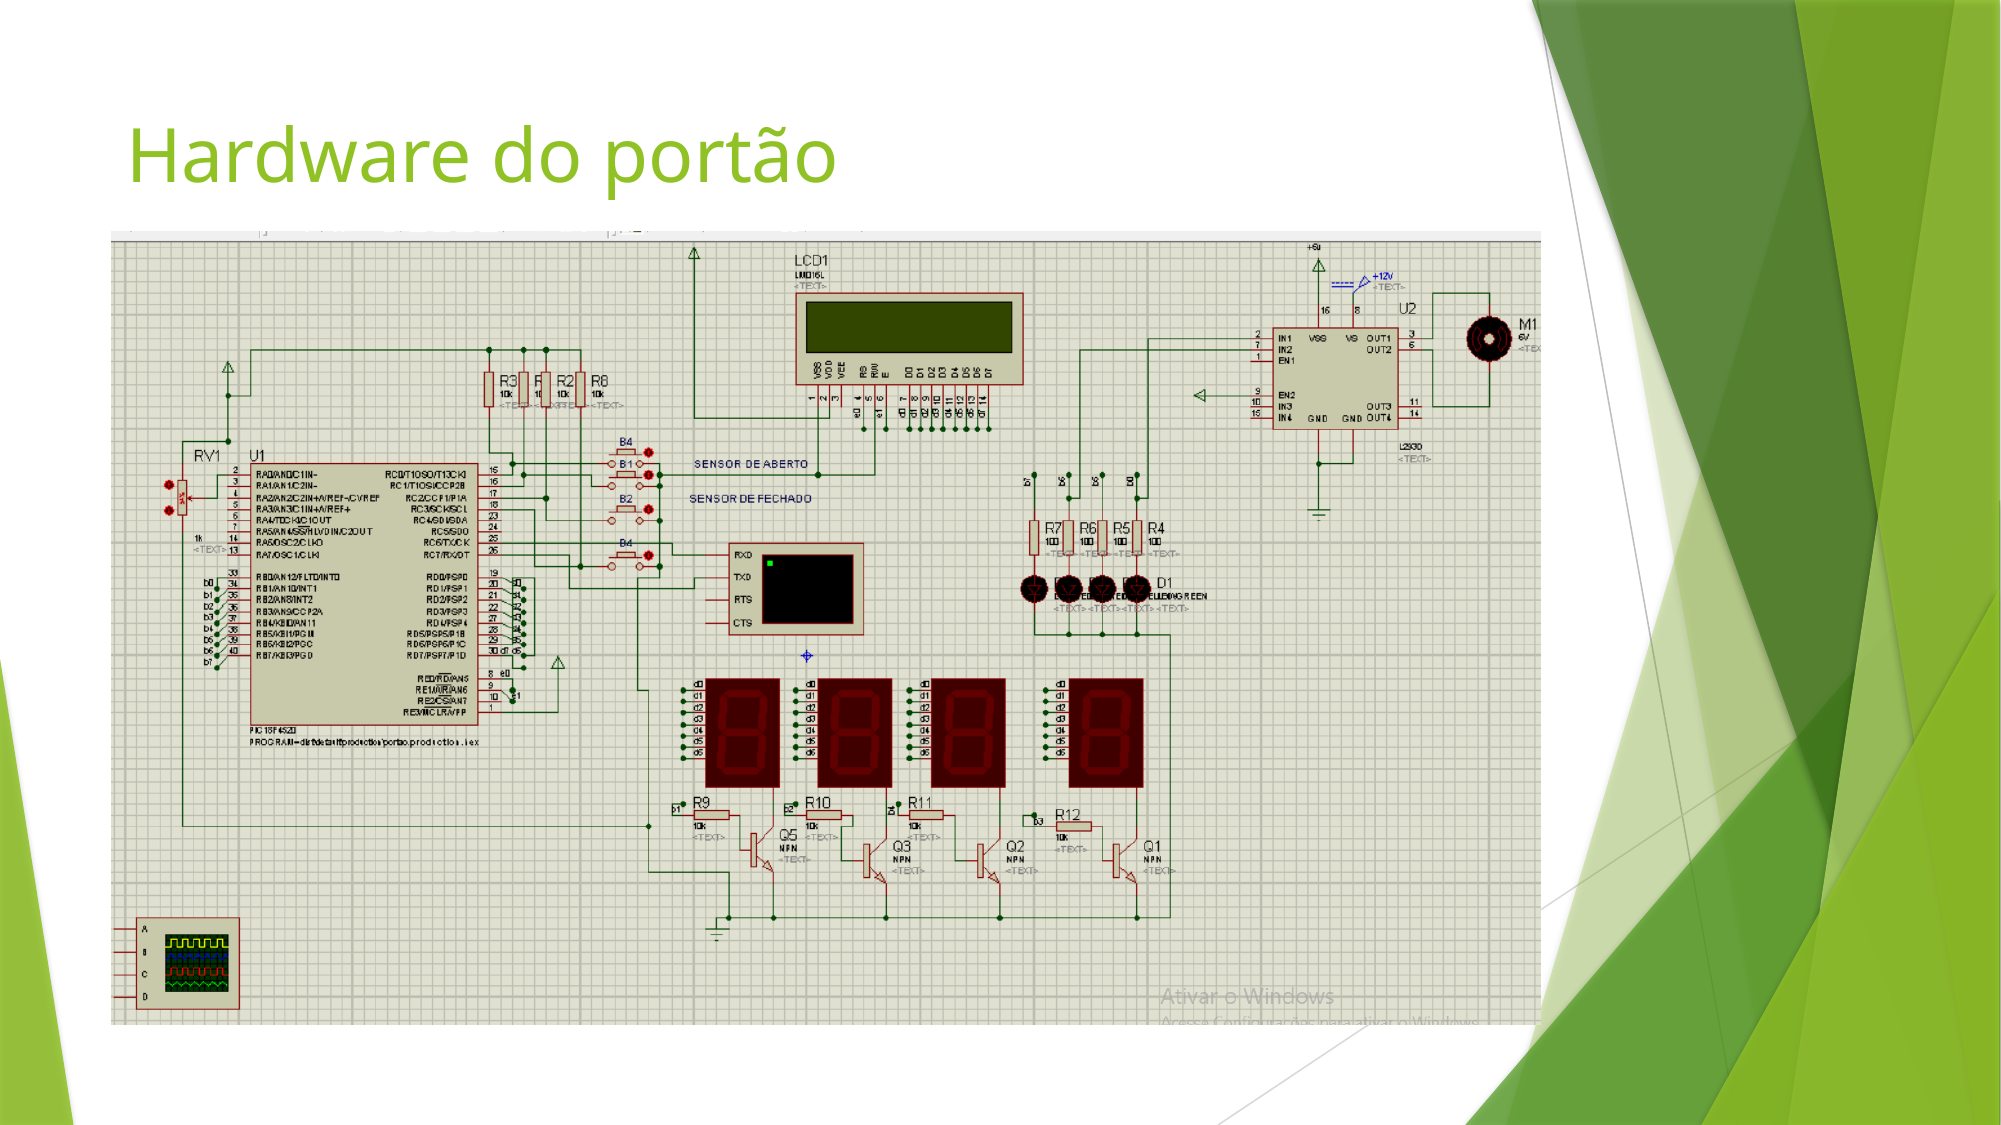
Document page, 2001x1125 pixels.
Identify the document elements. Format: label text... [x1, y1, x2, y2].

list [110, 230, 1541, 1026]
title Hardware do portão [111, 99, 1522, 230]
